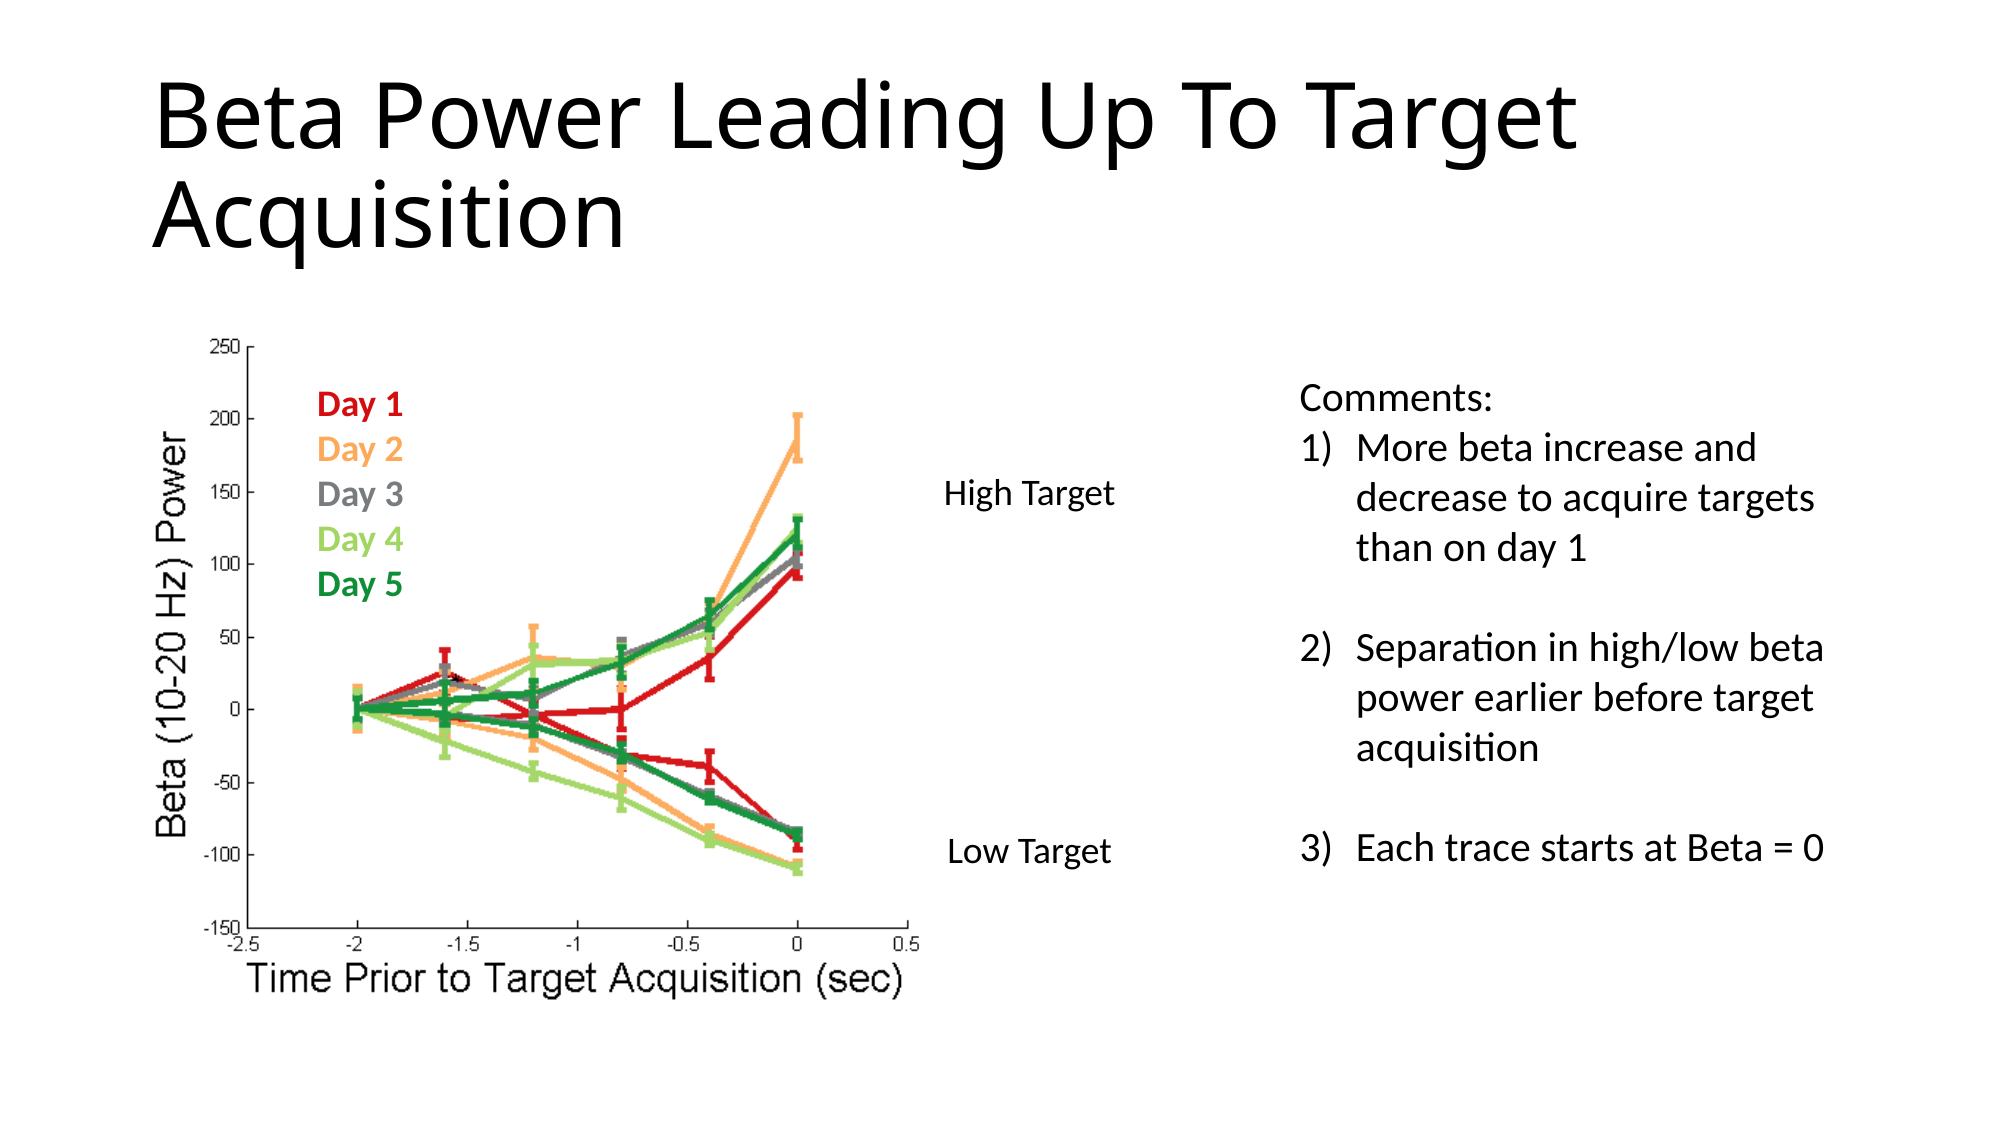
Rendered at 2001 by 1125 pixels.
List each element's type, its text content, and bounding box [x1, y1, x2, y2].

title Beta Power Leading Up To Target Acquisition [137, 59, 1863, 278]
text_box High Target [988, 460, 1131, 521]
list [137, 292, 988, 1007]
text_box Low Target [988, 818, 1128, 879]
text_box Comments: More beta increase and decrease to acquire targets than on day 1 Separation in high/low beta power earlier before target acquisition Each trace starts at Beta = 0 [1284, 362, 1885, 877]
